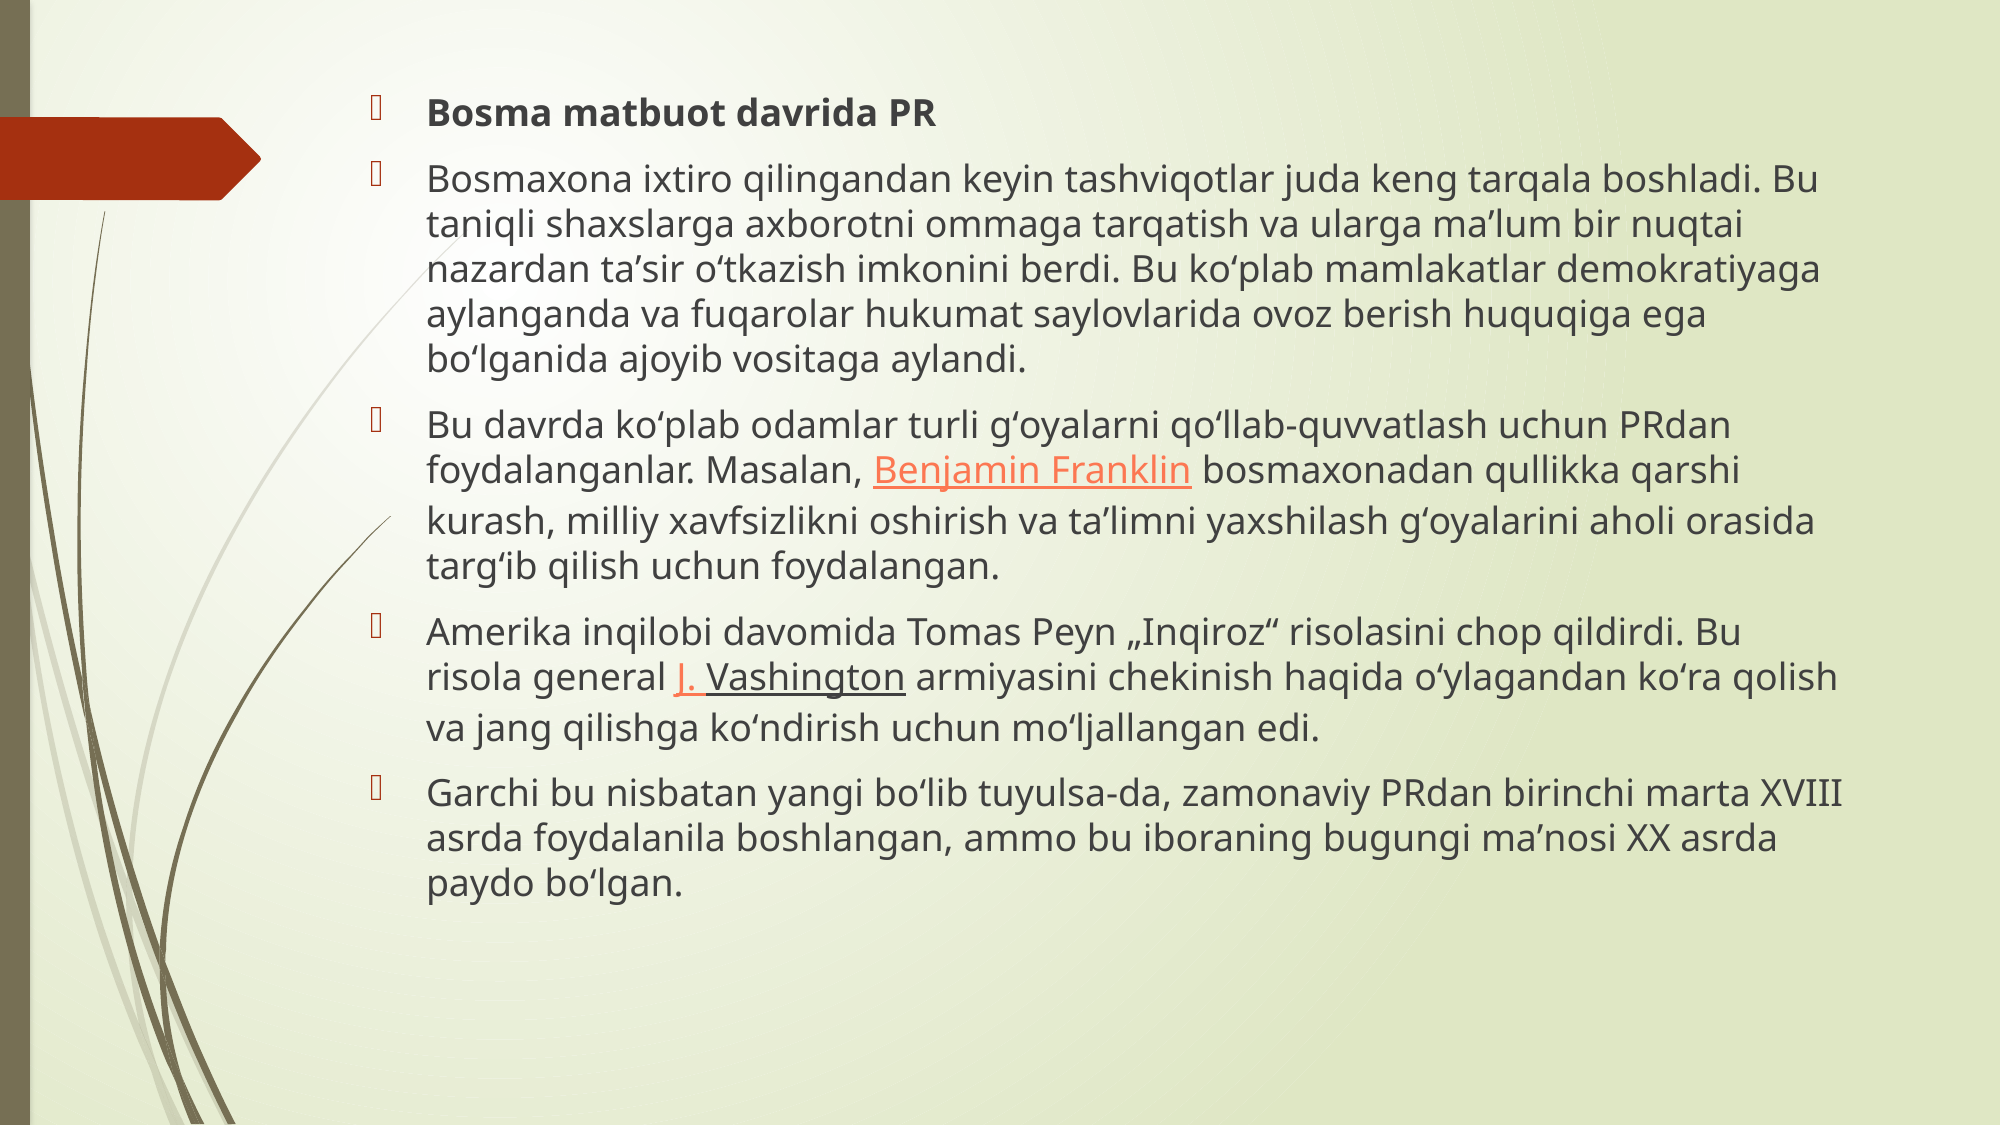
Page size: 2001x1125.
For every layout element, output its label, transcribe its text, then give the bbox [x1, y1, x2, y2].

list Bosma matbuot davrida PR Bosmaxona ixtiro qilingandan keyin tashviqotlar juda keng tarqala boshladi. Bu taniqli shaxslarga axborotni ommaga tarqatish va ularga maʼlum bir nuqtai nazardan taʼsir oʻtkazish imkonini berdi. Bu koʻplab mamlakatlar demokratiyaga aylanganda va fuqarolar hukumat saylovlarida ovoz berish huquqiga ega boʻlganida ajoyib vositaga aylandi. Bu davrda koʻplab odamlar turli gʻoyalarni qoʻllab-quvvatlash uchun PRdan foydalanganlar. Masalan, Benjamin Franklin bosmaxonadan qullikka qarshi kurash, milliy xavfsizlikni oshirish va taʼlimni yaxshilash gʻoyalarini aholi orasida targʻib qilish uchun foydalangan. Amerika inqilobi davomida Tomas Peyn „Inqiroz“ risolasini chop qildirdi. Bu risola general J. Vashington armiyasini chekinish haqida oʻylagandan koʻra qolish va jang qilishga koʻndirish uchun moʻljallangan edi. Garchi bu nisbatan yangi boʻlib tuyulsa-da, zamonaviy PRdan birinchi marta XVIII asrda foydalanila boshlangan, ammo bu iboraning bugungi maʼnosi XX asrda paydo boʻlgan. [354, 81, 1860, 963]
